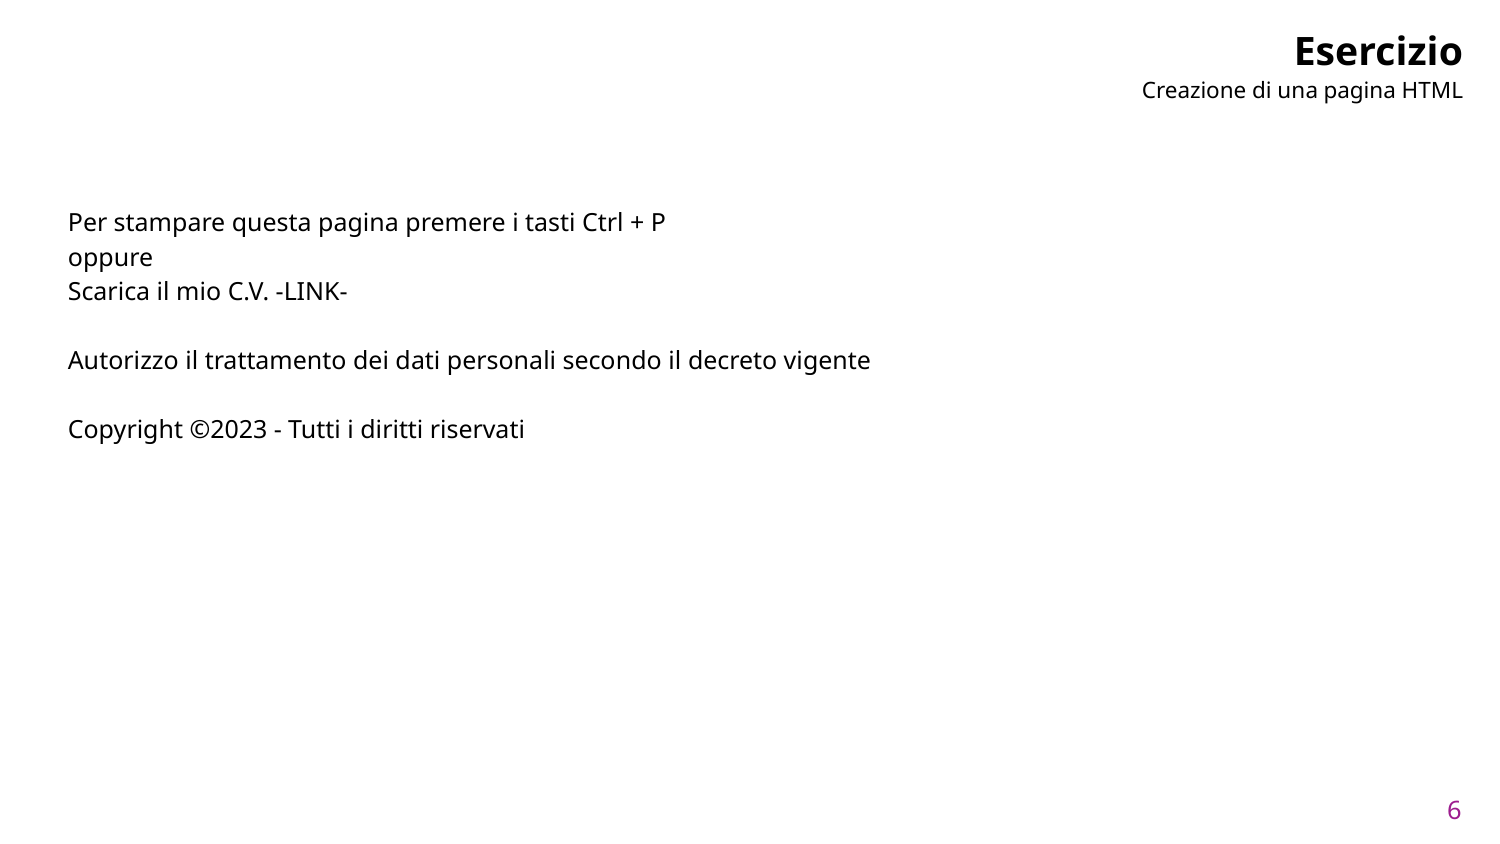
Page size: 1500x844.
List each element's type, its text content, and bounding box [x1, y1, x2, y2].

text_box Per stampare questa pagina premere i tasti Ctrl + P oppure Scarica il mio C.V. -LINK- Autorizzo il trattamento dei dati personali secondo il decreto vigente Copyright ©2023 - Tutti i diritti riservati [67, 187, 1430, 780]
title Esercizio [684, 11, 1479, 61]
text_box 6 [1371, 779, 1462, 844]
title Creazione di una pagina HTML [684, 61, 1479, 114]
